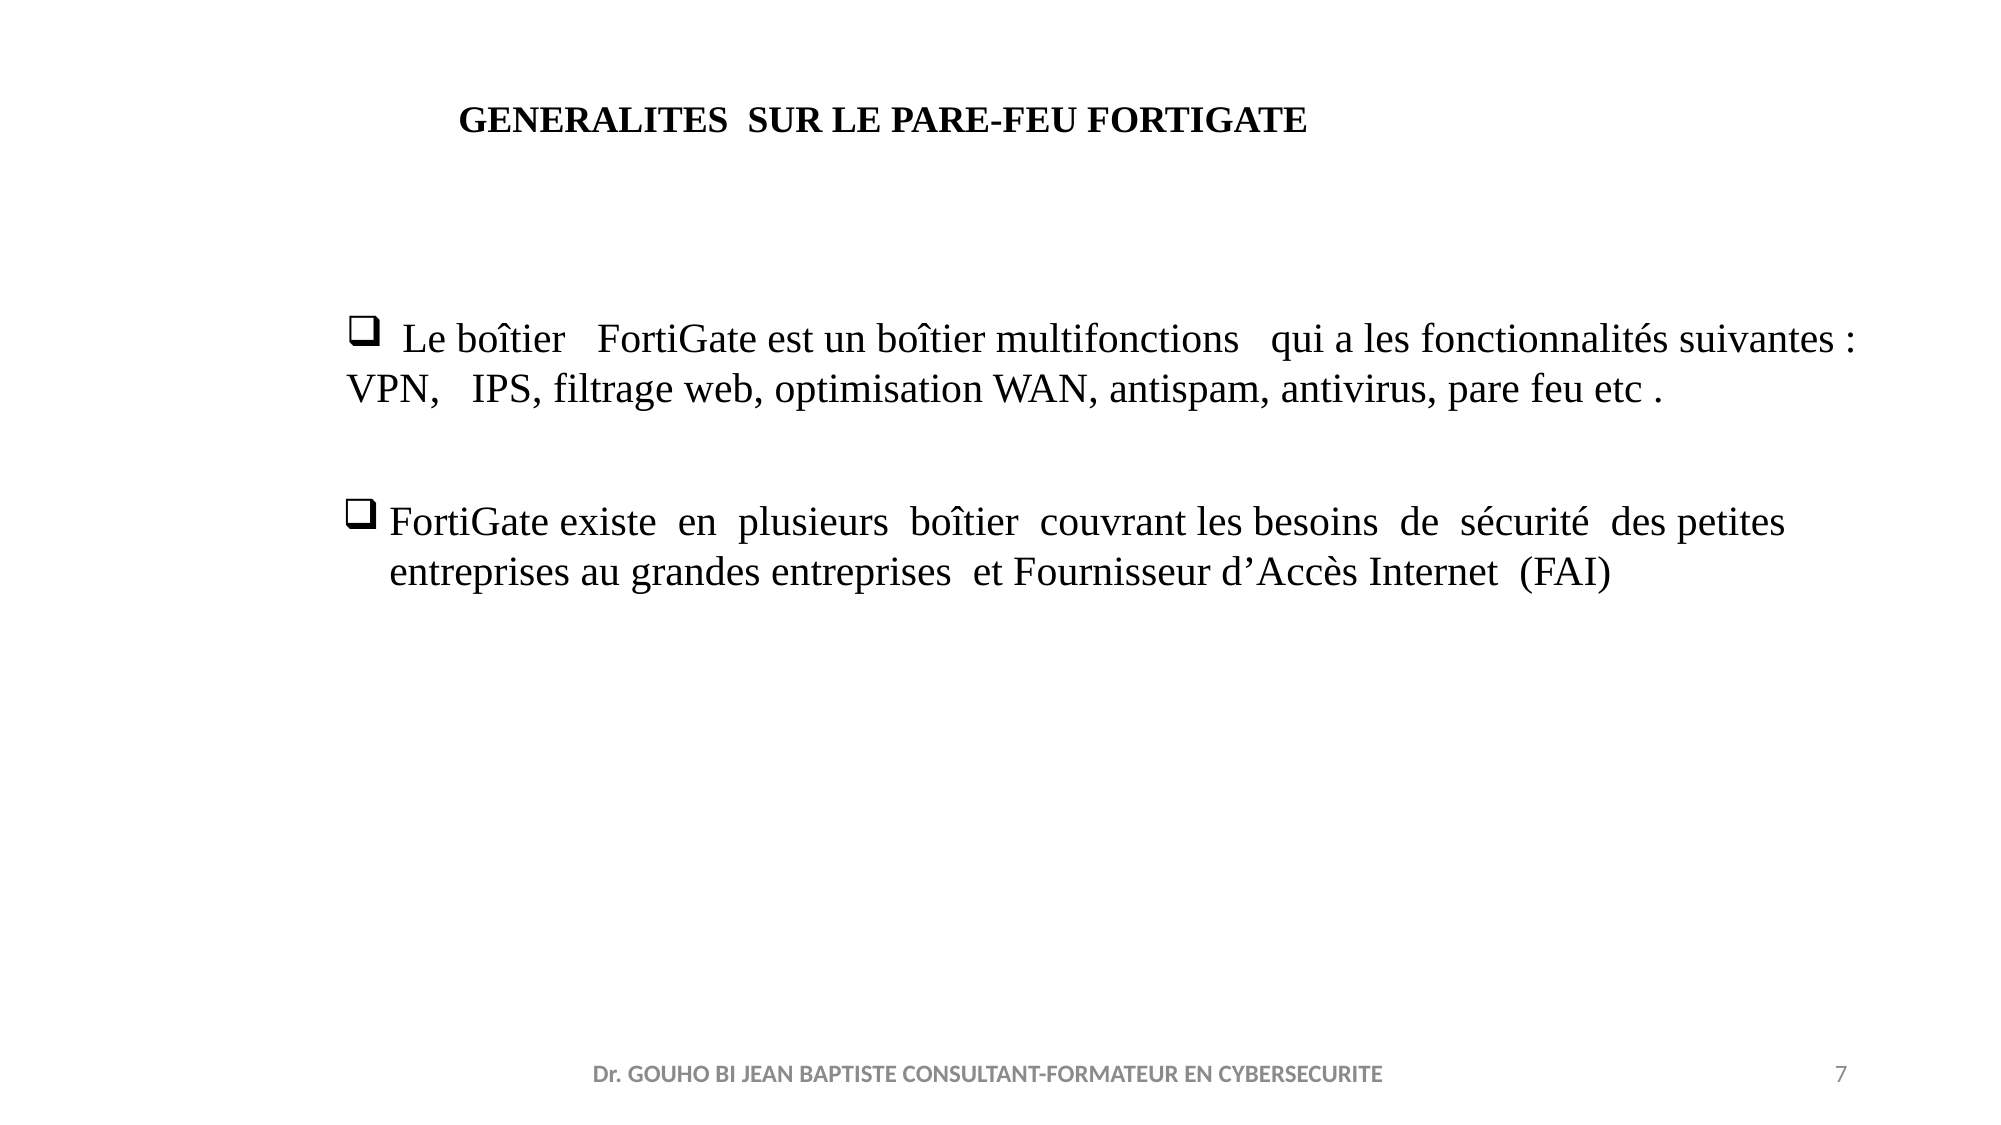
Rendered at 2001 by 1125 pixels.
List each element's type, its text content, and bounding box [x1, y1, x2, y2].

text_box GENERALITES SUR LE PARE-FEU FORTIGATE [249, 87, 1518, 147]
footer Dr. GOUHO BI JEAN BAPTISTE CONSULTANT-FORMATEUR EN CYBERSECURITE [492, 1042, 1412, 1103]
slide_number 7 [1412, 1042, 1863, 1103]
text_box FortiGate existe en plusieurs boîtier couvrant les besoins de sécurité des petites entreprises au grandes entreprises et Fournisseur d’Accès Internet (FAI) [327, 486, 1836, 602]
text_box Le boîtier FortiGate est un boîtier multifonctions qui a les fonctionnalités suivantes : VPN, IPS, filtrage web, optimisation WAN, antispam, antivirus, pare feu etc . [331, 303, 1884, 514]
